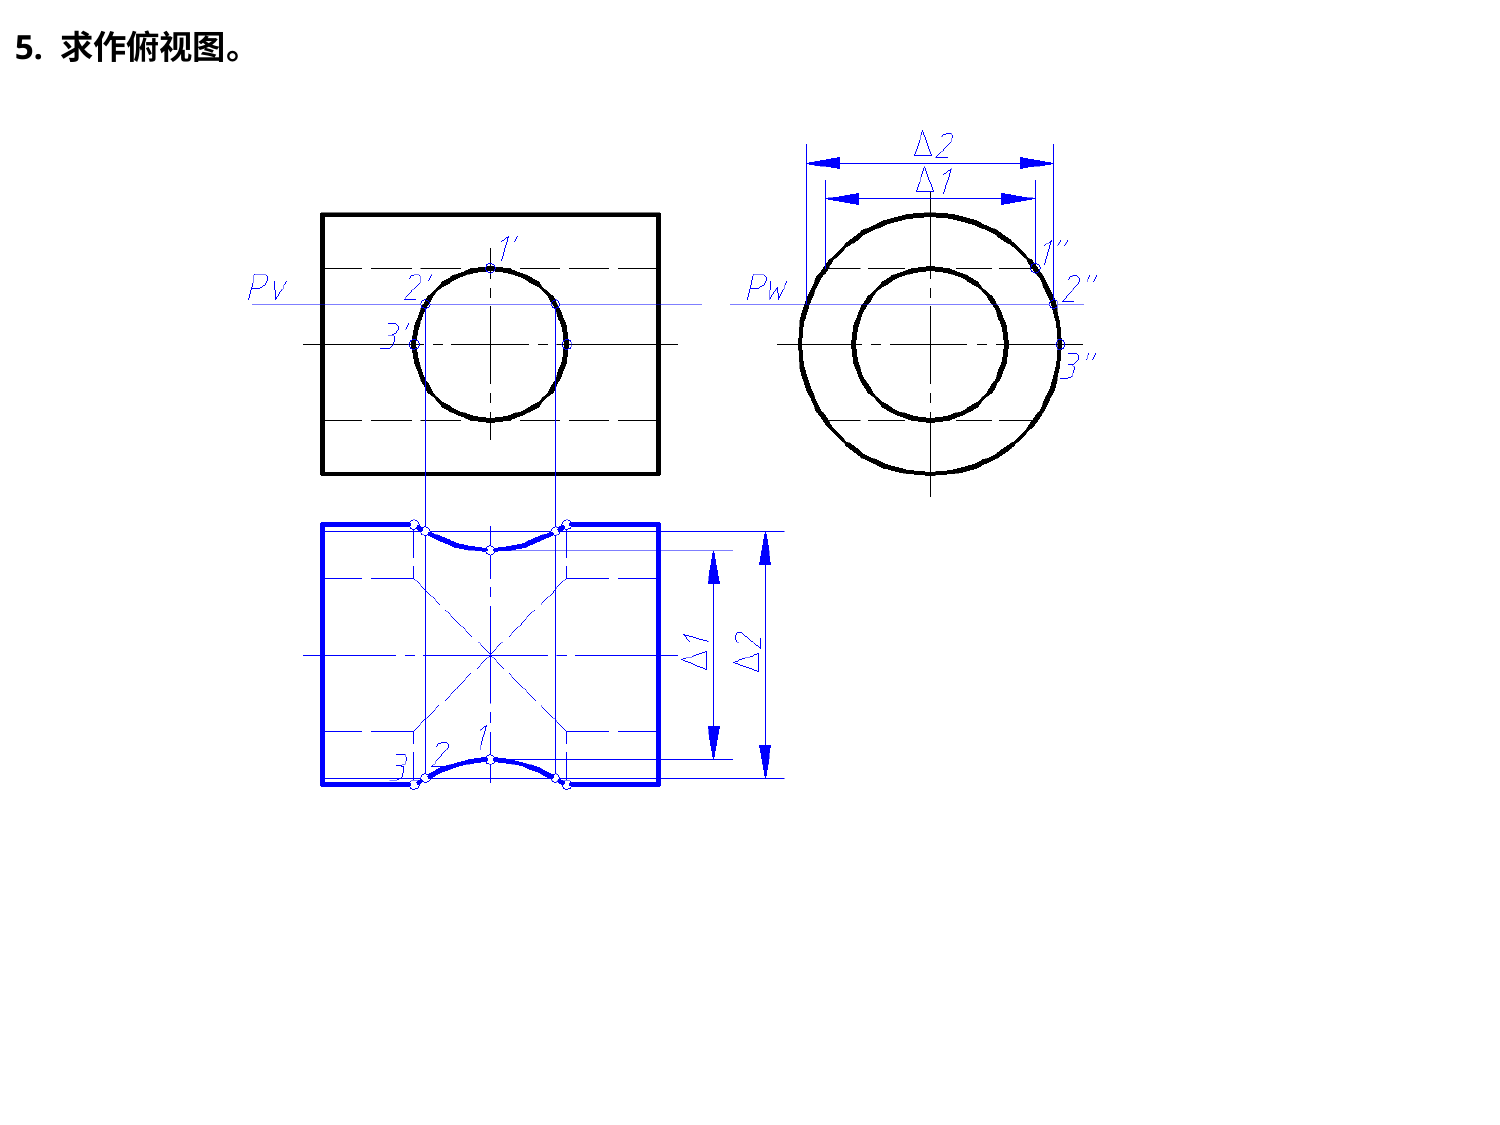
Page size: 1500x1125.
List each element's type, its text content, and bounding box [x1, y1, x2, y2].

text_box 5. 求作俯视图。 [0, 18, 1500, 74]
picture [208, 121, 1133, 811]
